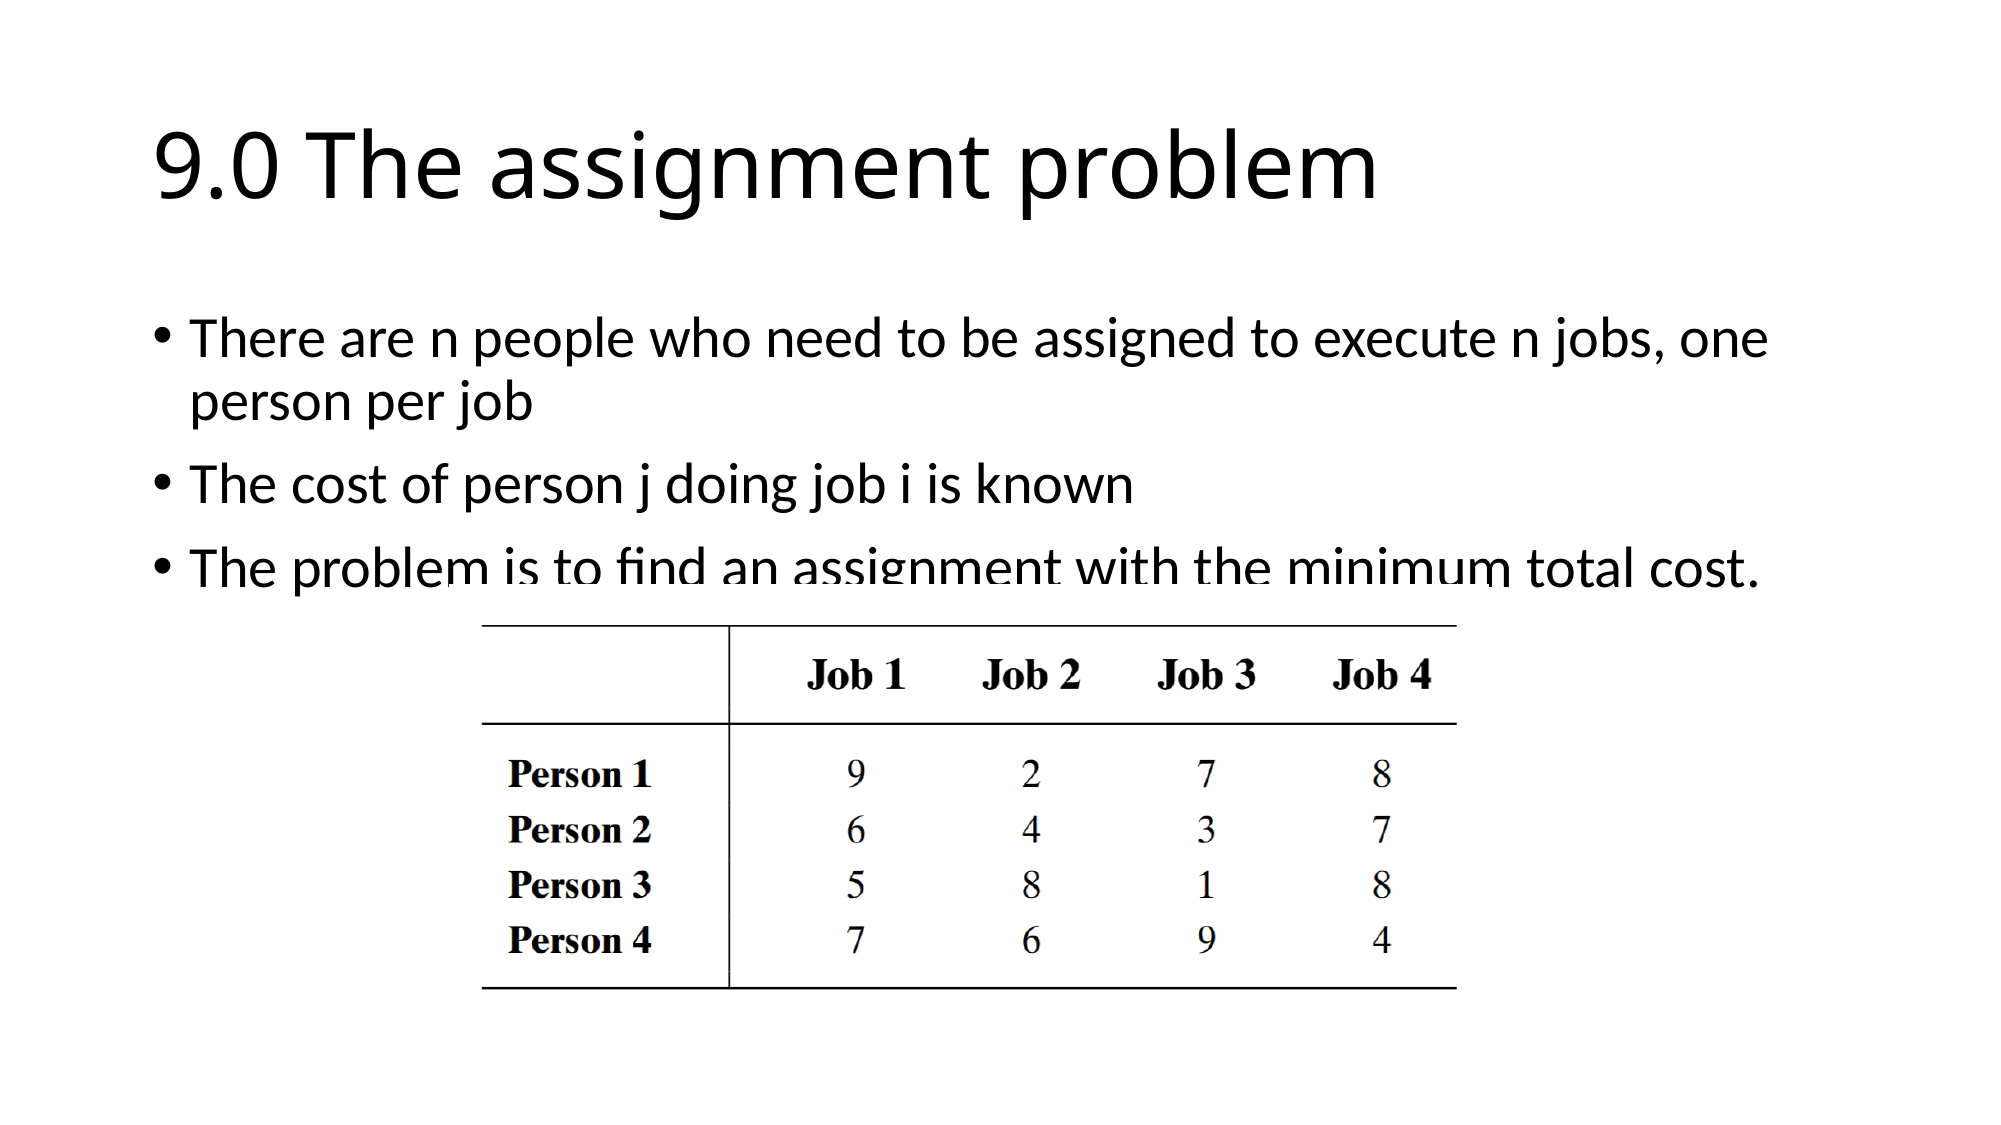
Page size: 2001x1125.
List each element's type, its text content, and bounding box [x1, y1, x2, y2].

picture [449, 584, 1489, 1014]
title 9.0 The assignment problem [137, 59, 1863, 278]
list There are n people who need to be assigned to execute n jobs, one person per job The cost of person j doing job i is known The problem is to find an assignment with the minimum total cost. [137, 299, 1863, 1014]
